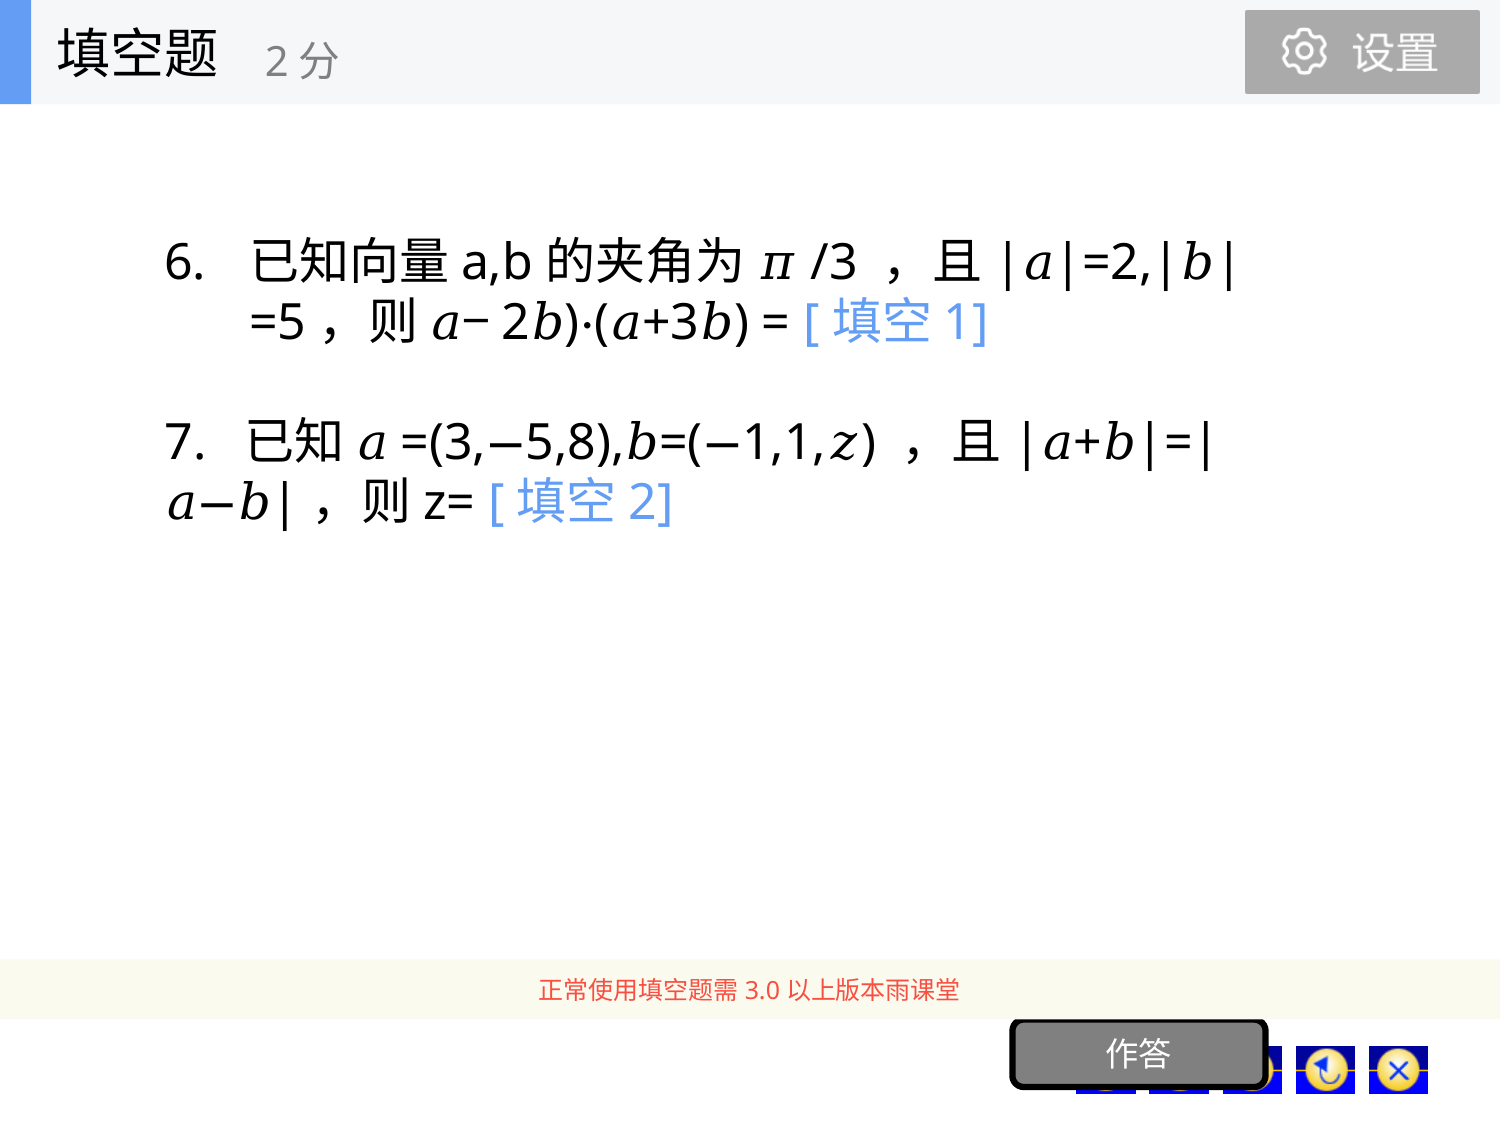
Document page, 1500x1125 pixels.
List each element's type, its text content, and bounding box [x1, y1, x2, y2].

picture [1076, 1090, 1136, 1094]
picture [1296, 1046, 1355, 1094]
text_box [0, 0, 1500, 105]
text_box 已知向量a,b的夹角为 𝜋/3 ，且|𝑎|=2,|𝑏|=5，则 𝑎−2𝑏)⋅(𝑎+3𝑏) = [填空1] 7. 已知 𝑎=(3,−5,8),𝑏=(−1,1,𝑧) ，且|𝑎+𝑏|=|𝑎−𝑏|，则z= [填空2] [149, 203, 1350, 556]
picture [1369, 1046, 1428, 1094]
picture [1245, 10, 1480, 94]
text_box 作答 [1010, 1022, 1268, 1090]
picture [1149, 1090, 1209, 1094]
picture [1223, 1046, 1282, 1094]
text_box 正常使用填空题需3.0以上版本雨课堂 [0, 957, 1500, 1022]
